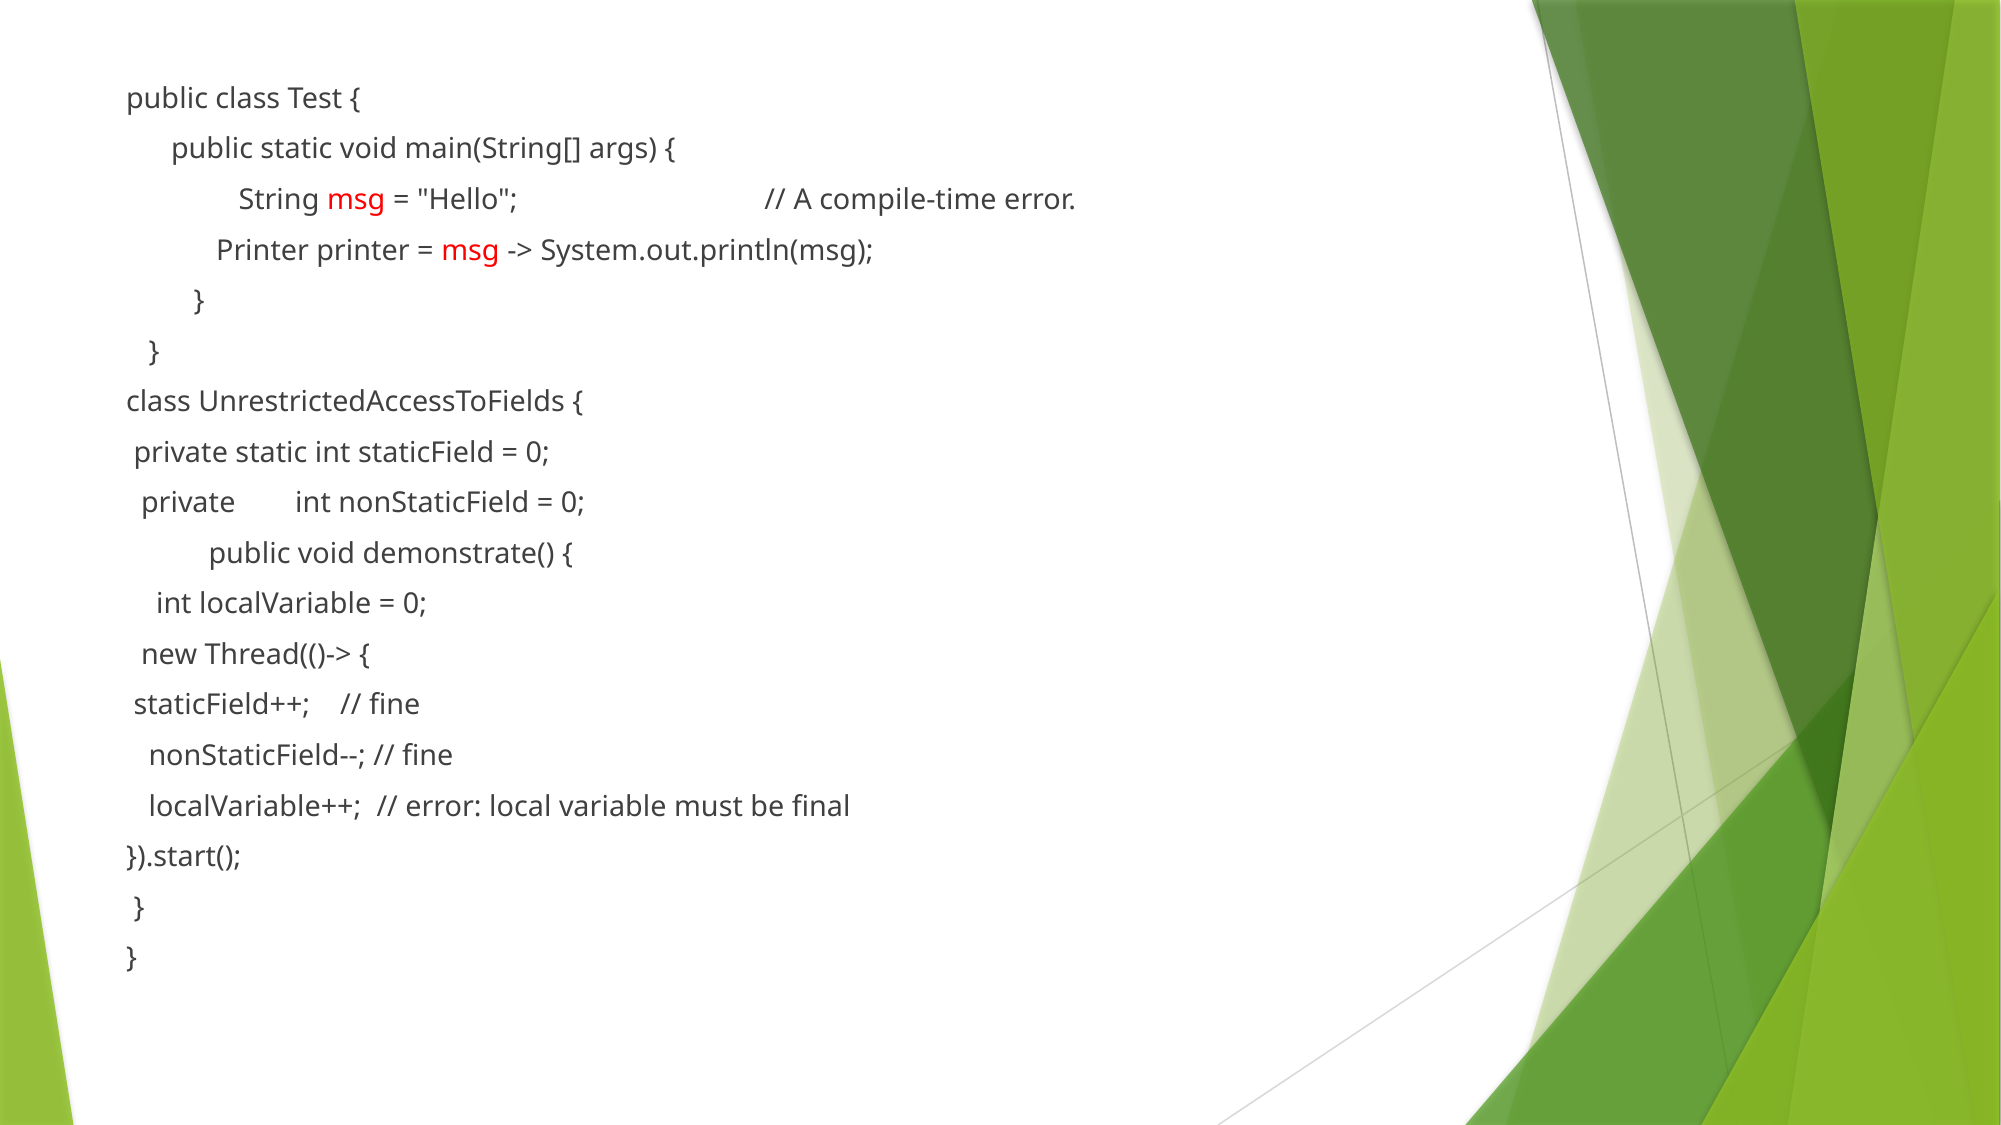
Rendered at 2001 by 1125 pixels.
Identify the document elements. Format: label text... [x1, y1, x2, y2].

list public class Test { public static void main(String[] args) { String msg = "Hello"; // A compile-time error. Printer printer = msg -> System.out.println(msg); } } class UnrestrictedAccessToFields { private static int staticField = 0; private int nonStaticField = 0; public void demonstrate() { int localVariable = 0; new Thread(()-> { staticField++; // fine nonStaticField--; // fine localVariable++; // error: local variable must be final }).start(); } } [111, 72, 1522, 992]
